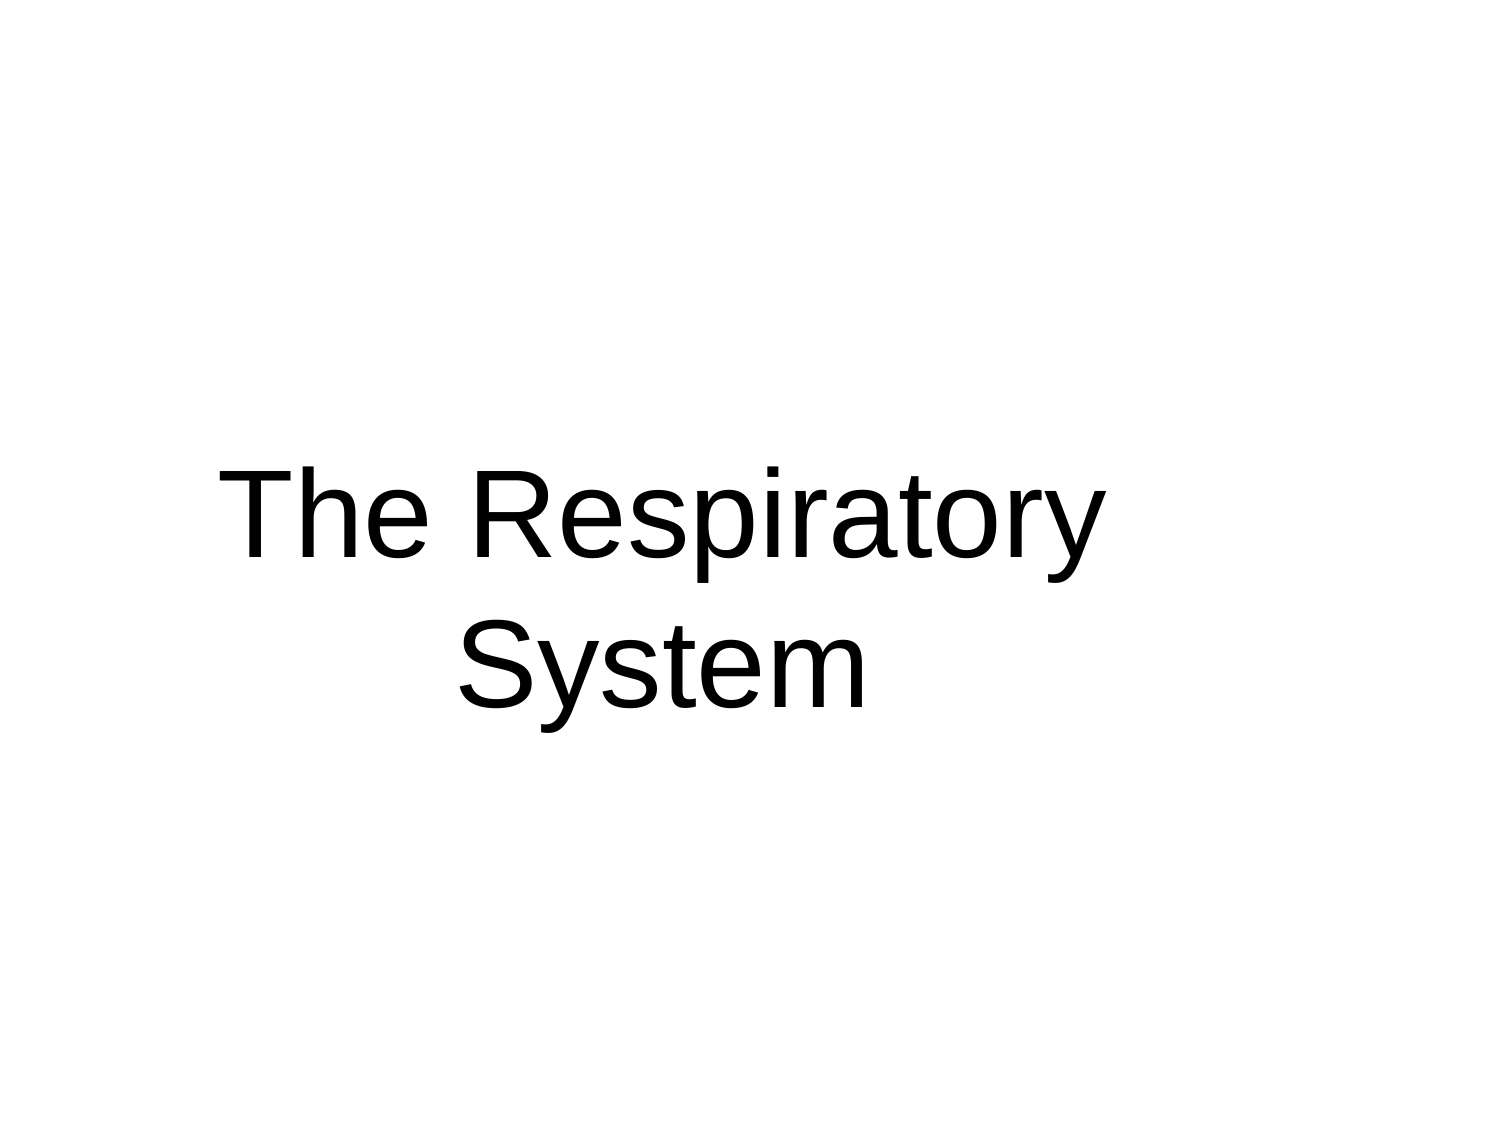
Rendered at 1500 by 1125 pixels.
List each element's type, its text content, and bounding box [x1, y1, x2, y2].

text_box The Respiratory System [87, 124, 1238, 740]
